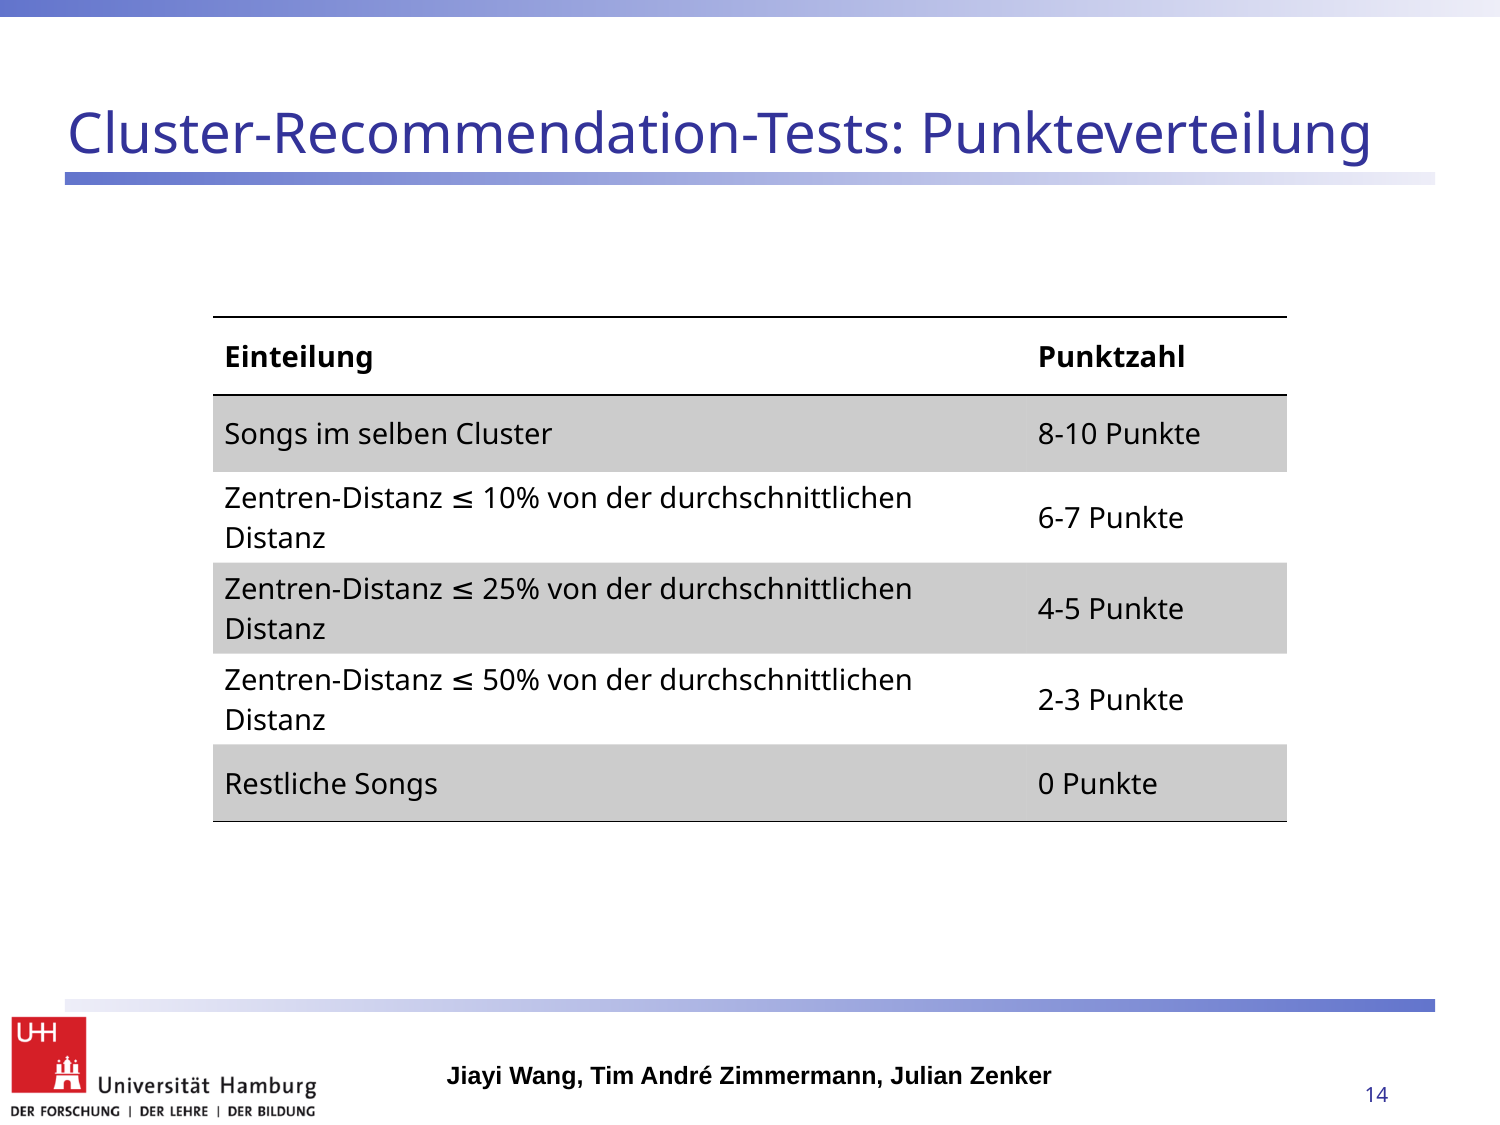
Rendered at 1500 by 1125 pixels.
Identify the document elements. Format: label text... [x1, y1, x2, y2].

table_cell 4-5 Punkte [1027, 563, 1287, 654]
table_cell Zentren-Distanz ≤ 50% von der durchschnittlichen Distanz [213, 654, 1027, 744]
table_cell Restliche Songs [213, 744, 1027, 821]
table_cell Songs im selben Cluster [213, 396, 1027, 472]
table_cell 8-10 Punkte [1027, 396, 1287, 472]
picture [8, 1014, 319, 1118]
title Cluster-Recommendation-Tests: Punkteverteilung [53, 54, 1429, 173]
table_header Punktzahl [1027, 318, 1287, 394]
table_header Einteilung [213, 318, 1027, 394]
table_cell Zentren-Distanz ≤ 10% von der durchschnittlichen Distanz [213, 472, 1027, 563]
table_cell 2-3 Punkte [1027, 654, 1287, 744]
table_cell Zentren-Distanz ≤ 25% von der durchschnittlichen Distanz [213, 563, 1027, 654]
footer Jiayi Wang, Tim André Zimmermann, Julian Zenker [318, 1052, 1182, 1088]
table_cell 0 Punkte [1027, 744, 1287, 821]
table_cell 6-7 Punkte [1027, 472, 1287, 563]
